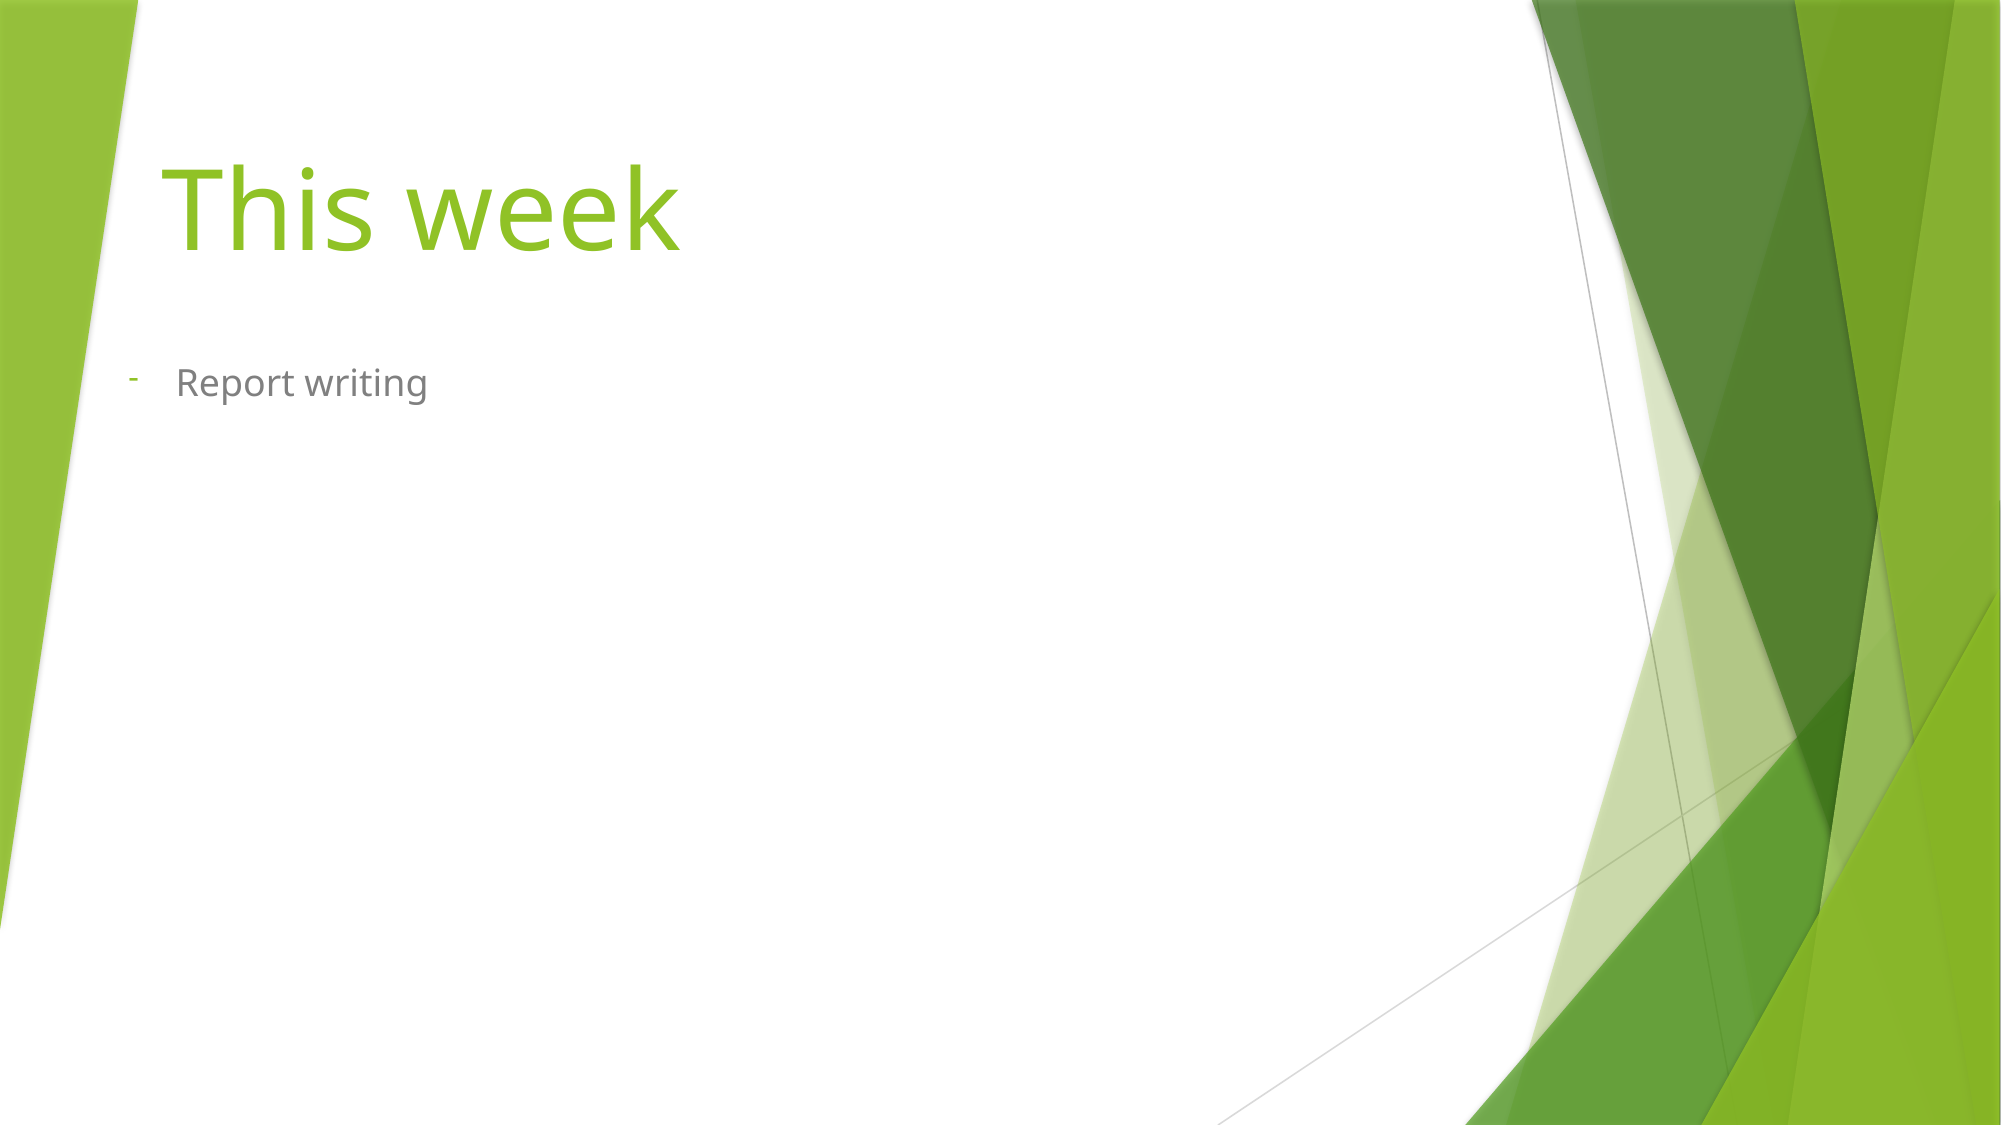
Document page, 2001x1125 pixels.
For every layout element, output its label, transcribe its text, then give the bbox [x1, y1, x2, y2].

title This week [146, 10, 1421, 281]
subtitle Report writing [113, 351, 1388, 532]
